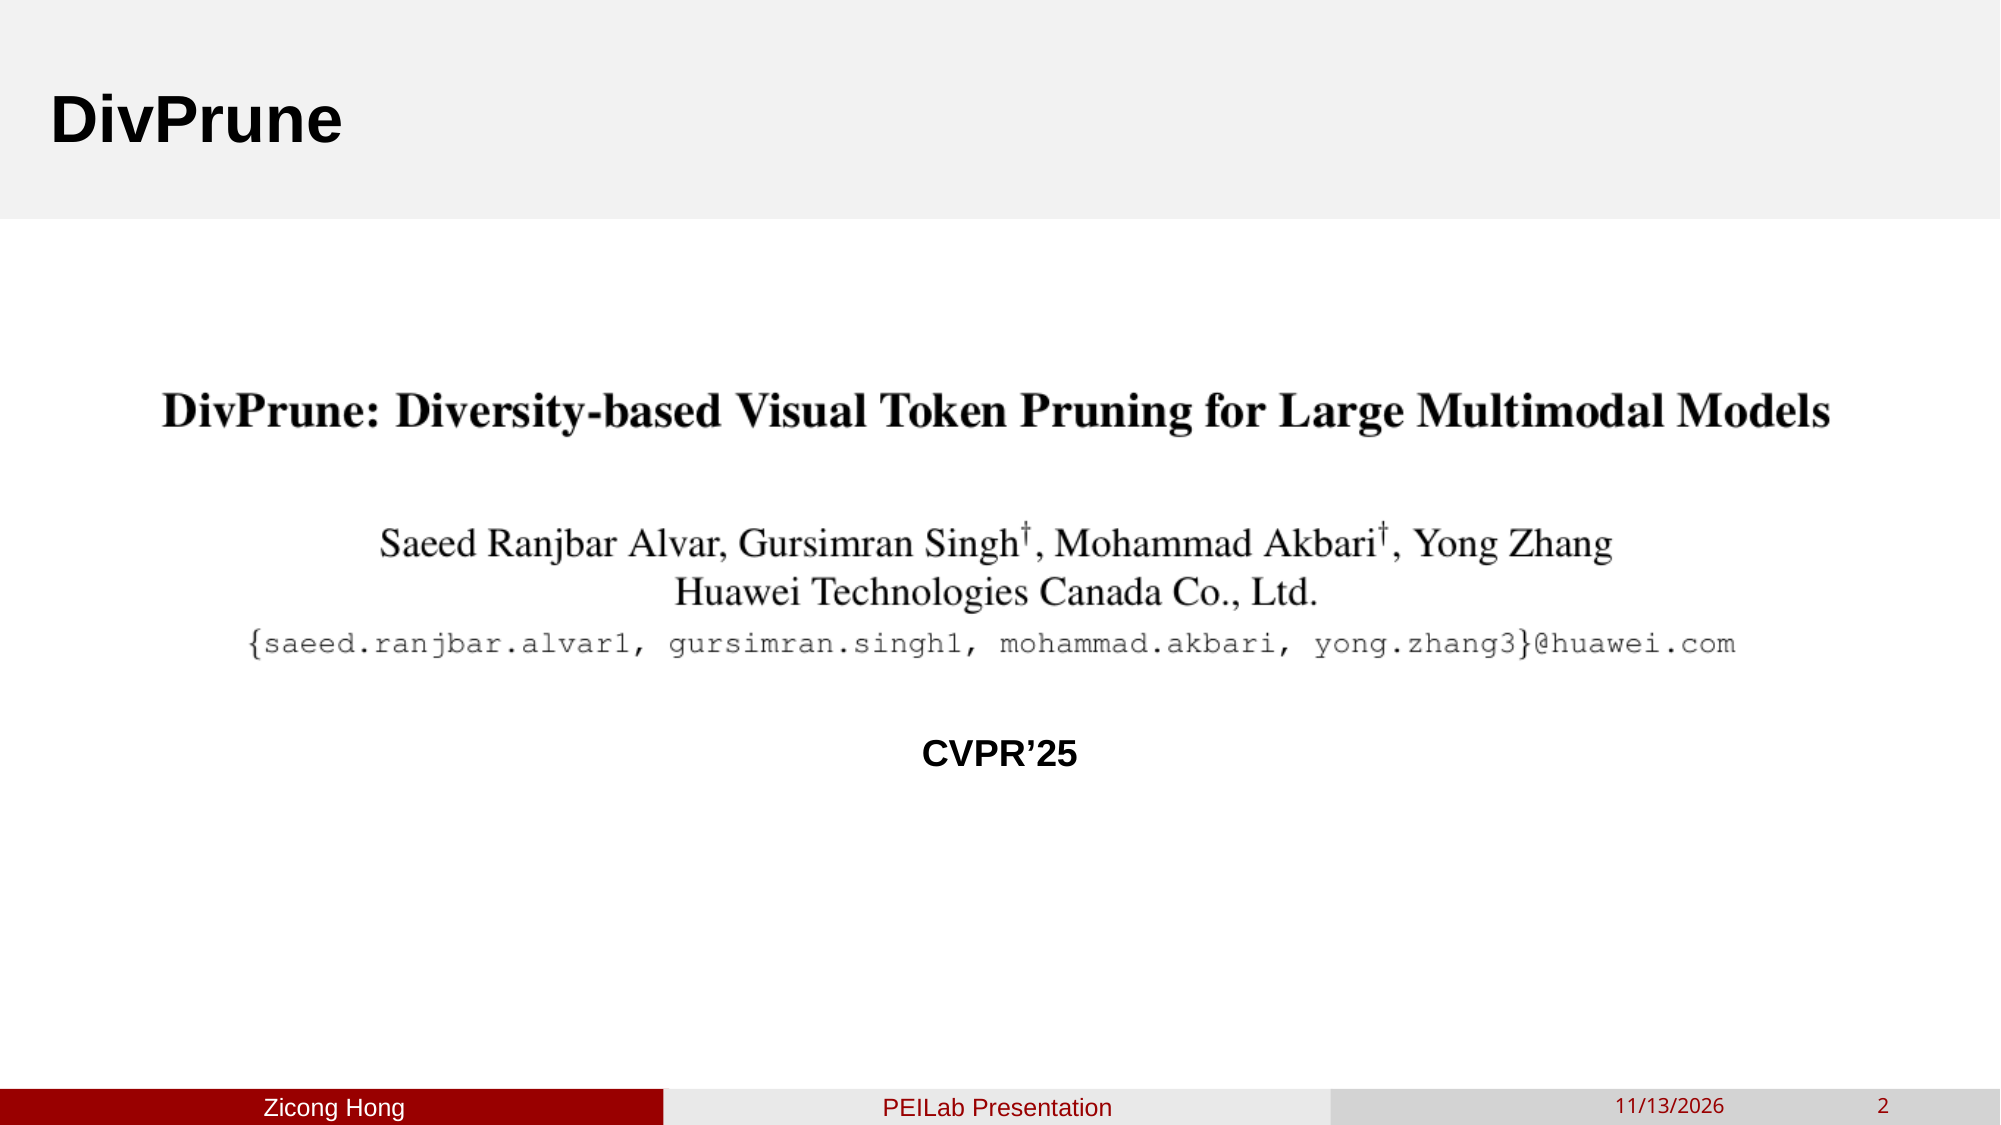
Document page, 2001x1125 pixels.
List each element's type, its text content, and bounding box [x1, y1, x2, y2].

picture [143, 368, 1856, 664]
title DivPrune [35, 10, 1965, 160]
text_box CVPR’25 [666, 721, 1334, 781]
